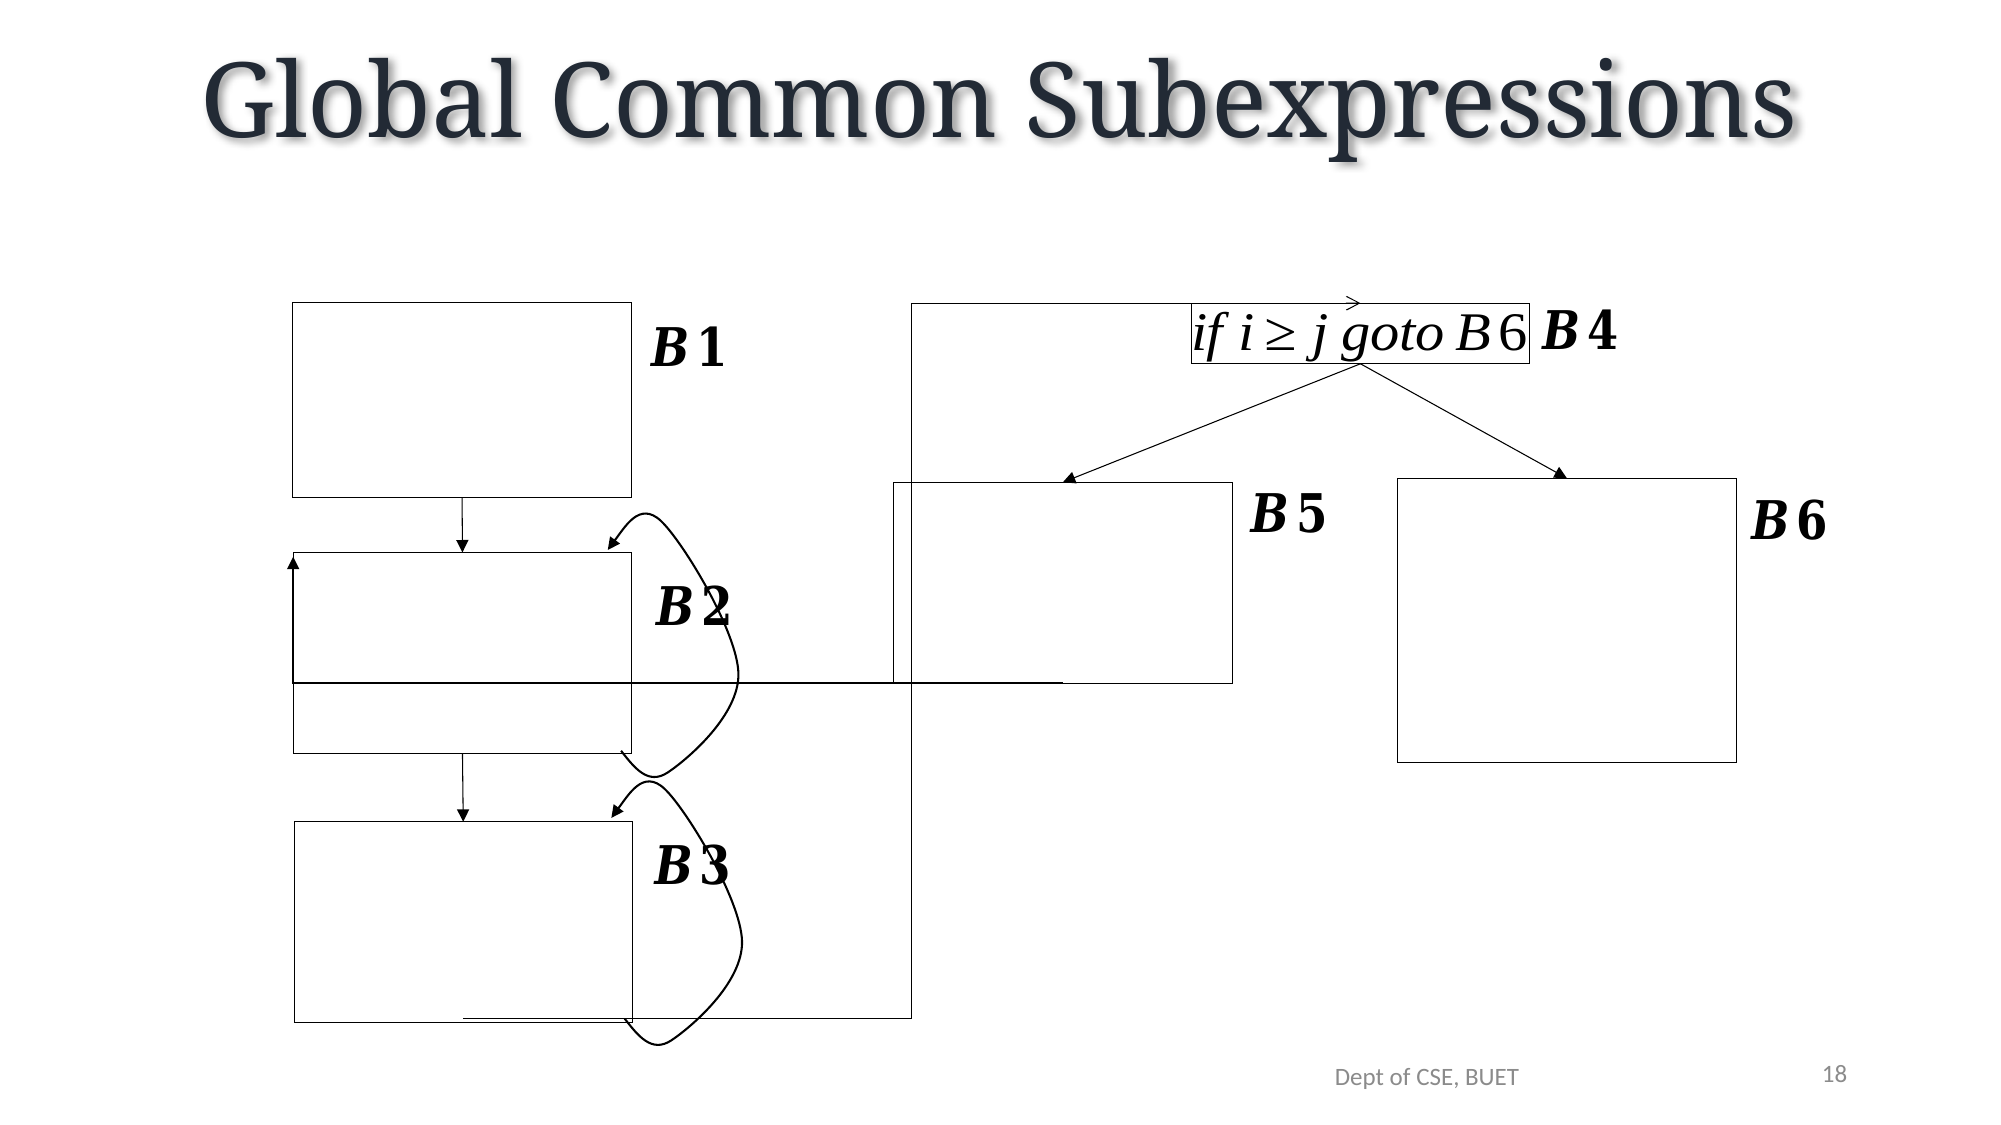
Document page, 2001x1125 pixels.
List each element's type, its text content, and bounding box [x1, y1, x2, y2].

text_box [554, 212, 1270, 1110]
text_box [1270, 363, 1361, 483]
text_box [1360, 363, 1567, 479]
slide_number 18 [1412, 1042, 1863, 1103]
title Global Common Subexpressions [137, 3, 1863, 205]
footer Dept of CSE, BUET [1270, 1044, 1765, 1105]
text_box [616, 233, 740, 1003]
